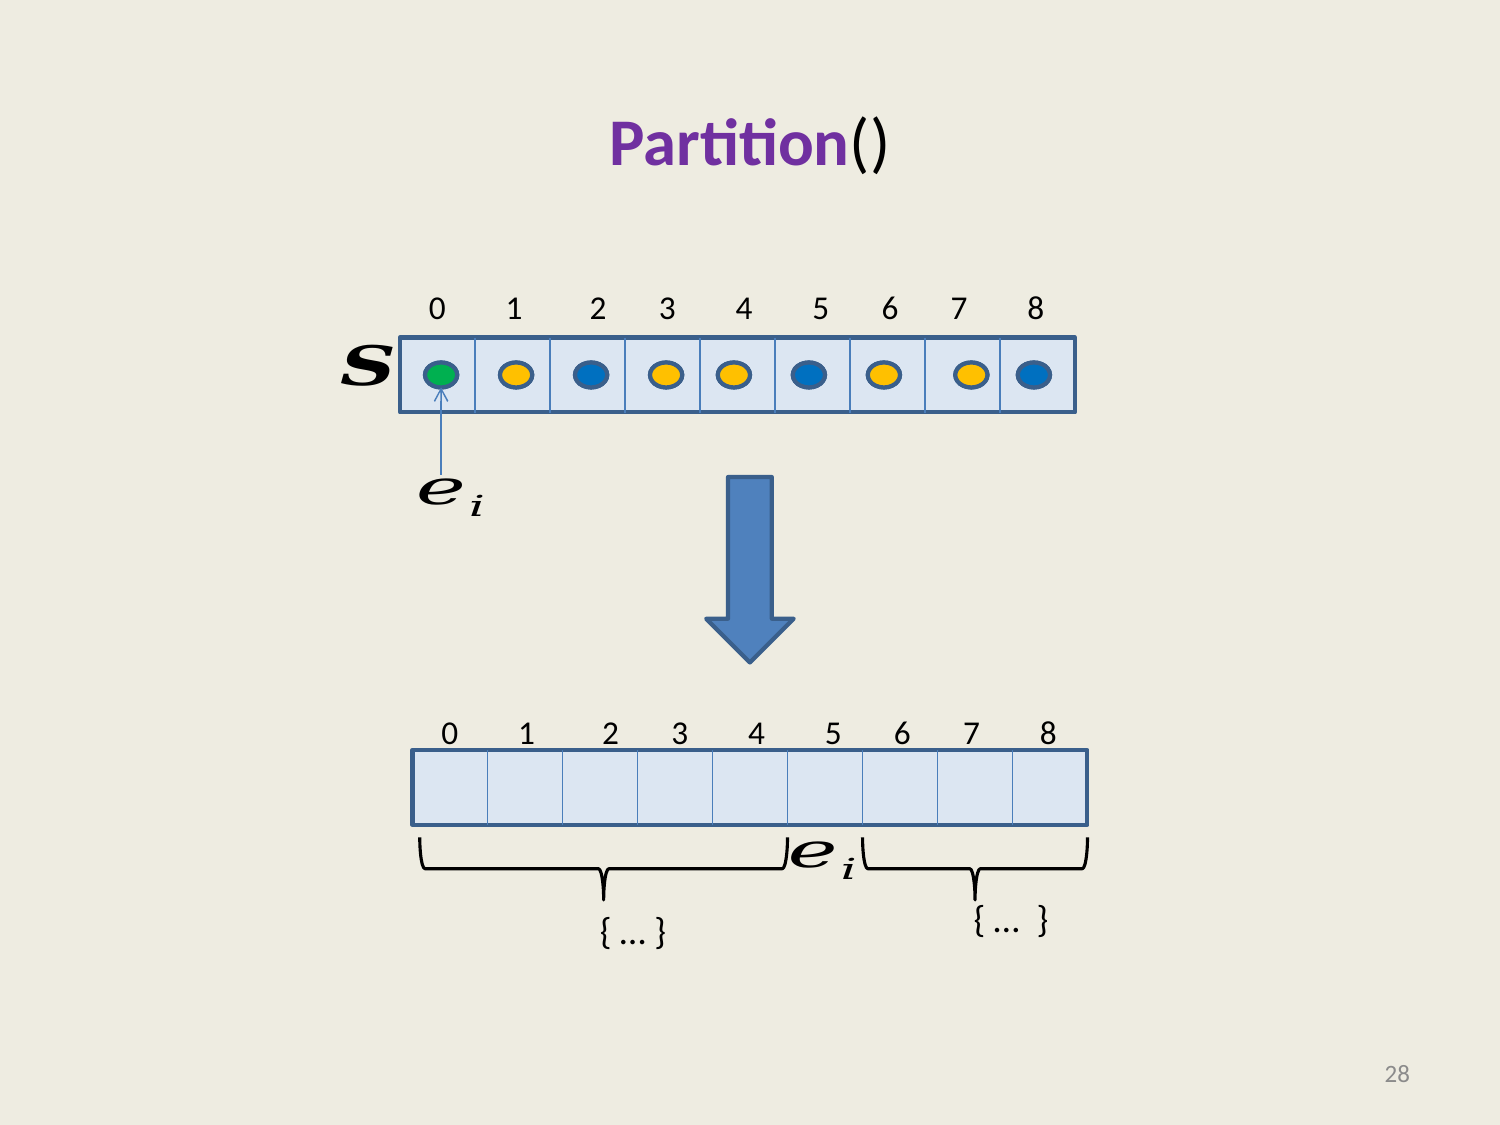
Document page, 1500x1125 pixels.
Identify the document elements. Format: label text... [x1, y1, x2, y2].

text_box [704, 474, 796, 665]
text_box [399, 274, 1076, 413]
slide_number 28 [1074, 1042, 1425, 1103]
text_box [499, 362, 1051, 388]
list [0, 212, 1475, 1050]
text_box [419, 837, 788, 961]
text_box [862, 837, 1117, 949]
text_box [412, 699, 1088, 826]
